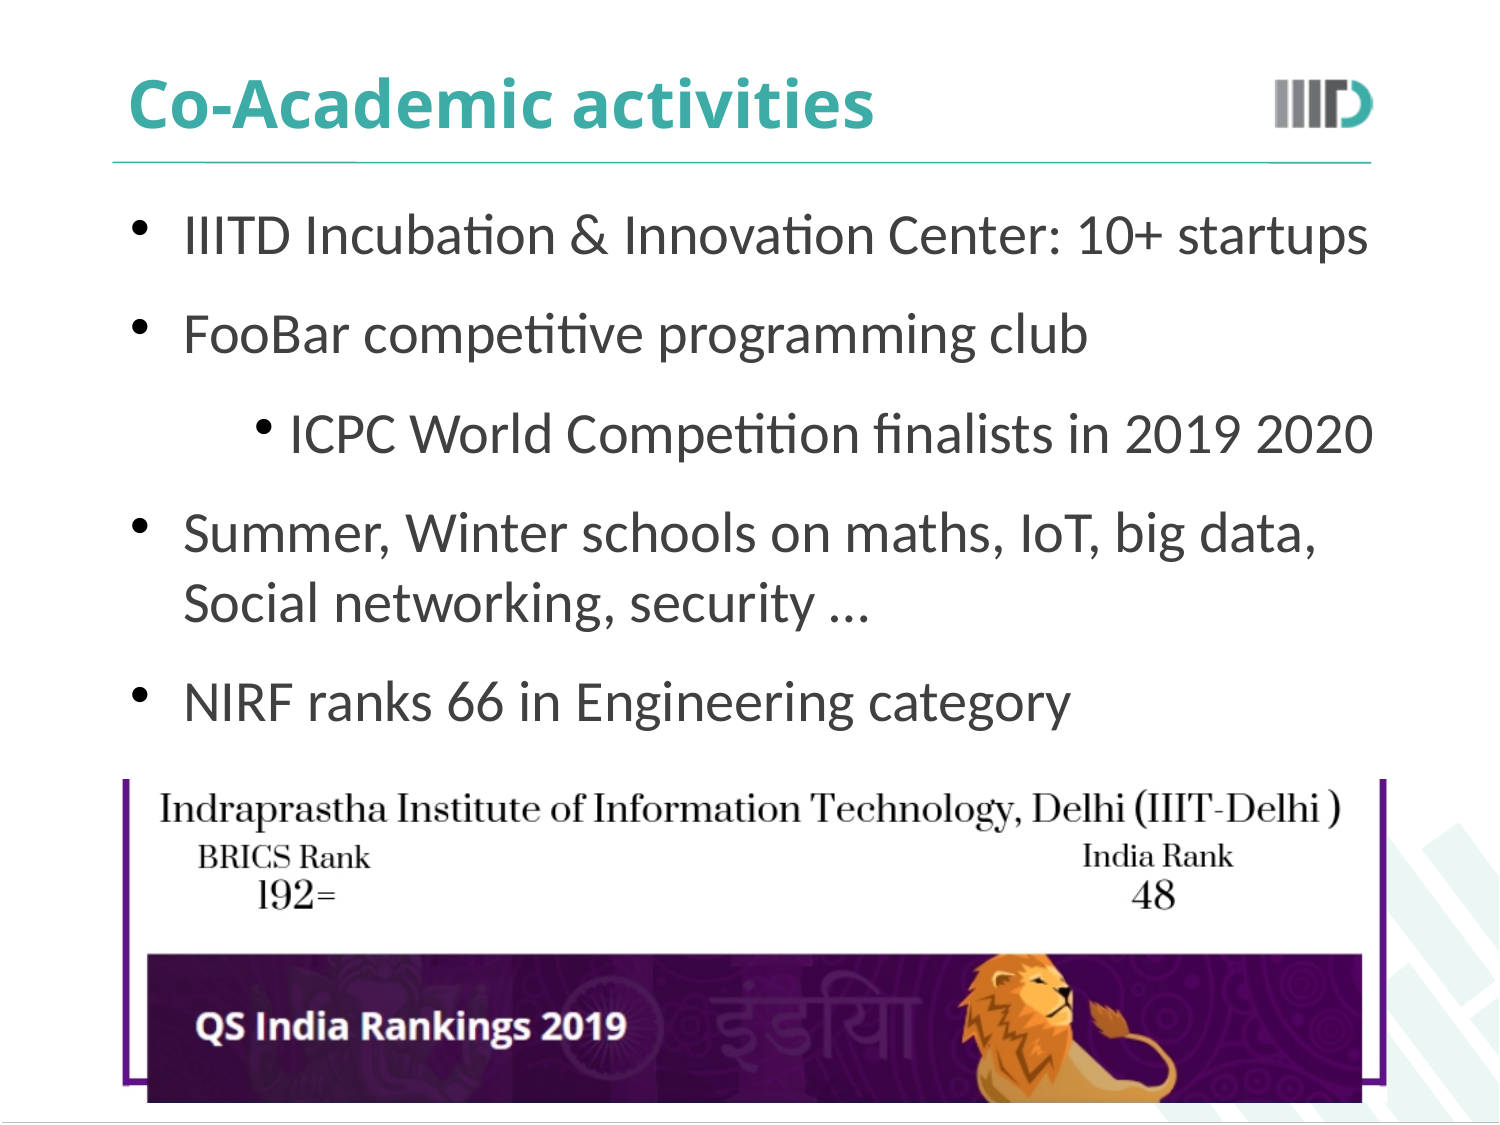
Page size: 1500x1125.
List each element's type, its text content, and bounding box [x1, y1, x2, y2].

picture [0, 0, 1500, 1125]
text_box Co-Academic activities [112, 52, 1236, 163]
text_box IIITD Incubation & Innovation Center: 10+ startups FooBar competitive programming club ICPC World Competition finalists in 2019 2020 Summer, Winter schools on maths, IoT, big data, Social networking, security … NIRF ranks 66 in Engineering category [112, 196, 1388, 778]
